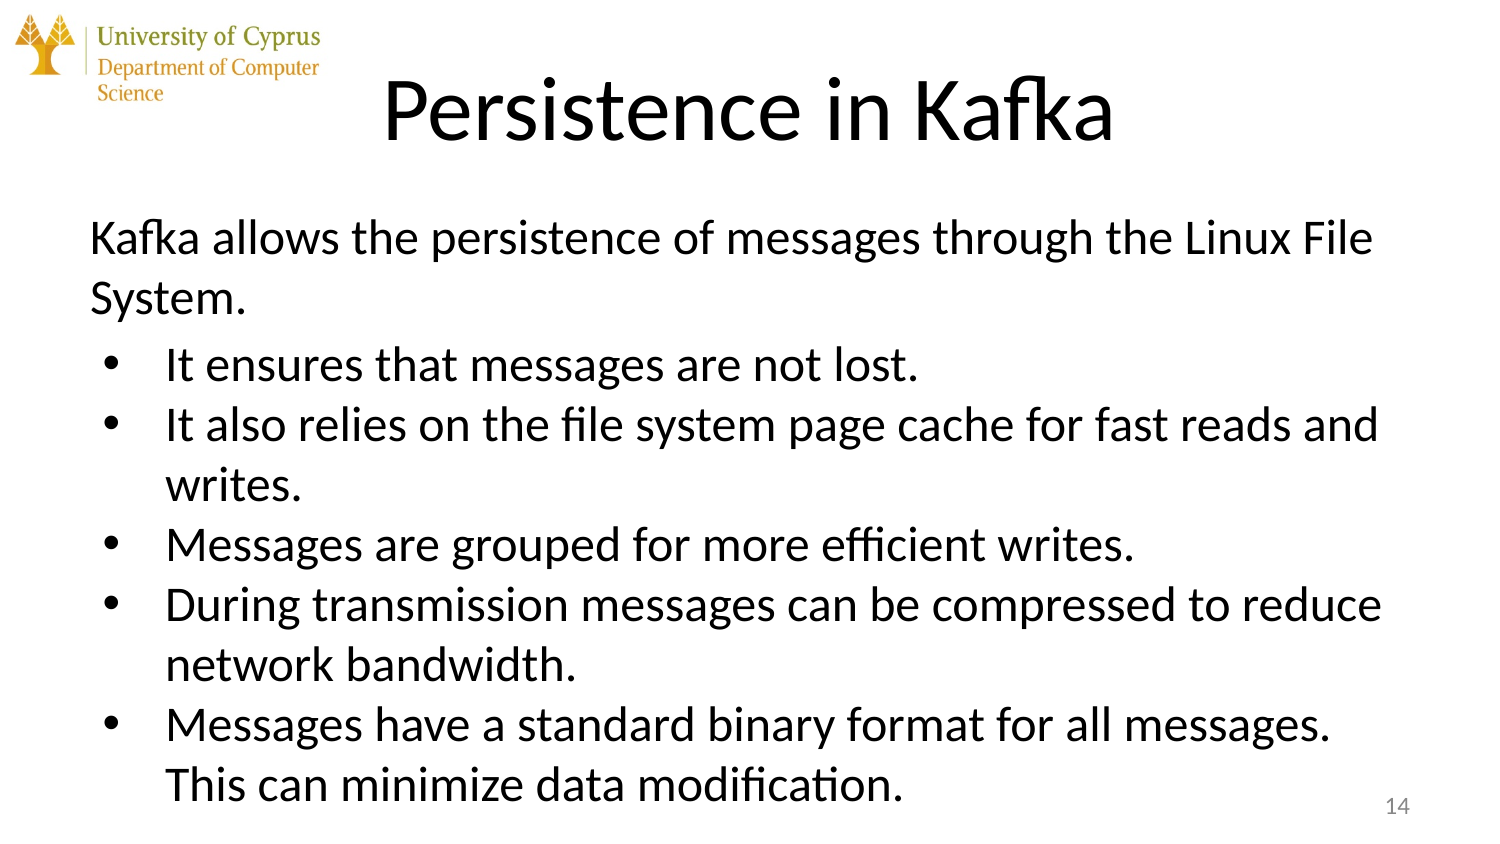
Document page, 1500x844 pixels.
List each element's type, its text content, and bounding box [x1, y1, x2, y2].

title Persistence in Kafka [75, 33, 1425, 175]
slide_number ‹#› [1074, 782, 1425, 827]
picture [0, 0, 340, 131]
list Kafka allows the persistence of messages through the Linux File System. It ensures that messages are not lost. It also relies on the file system page cache for fast reads and writes. Messages are grouped for more efficient writes. During transmission messages can be compressed to reduce network bandwidth. Messages have a standard binary format for all messages. This can minimize data modification. [75, 196, 1425, 754]
